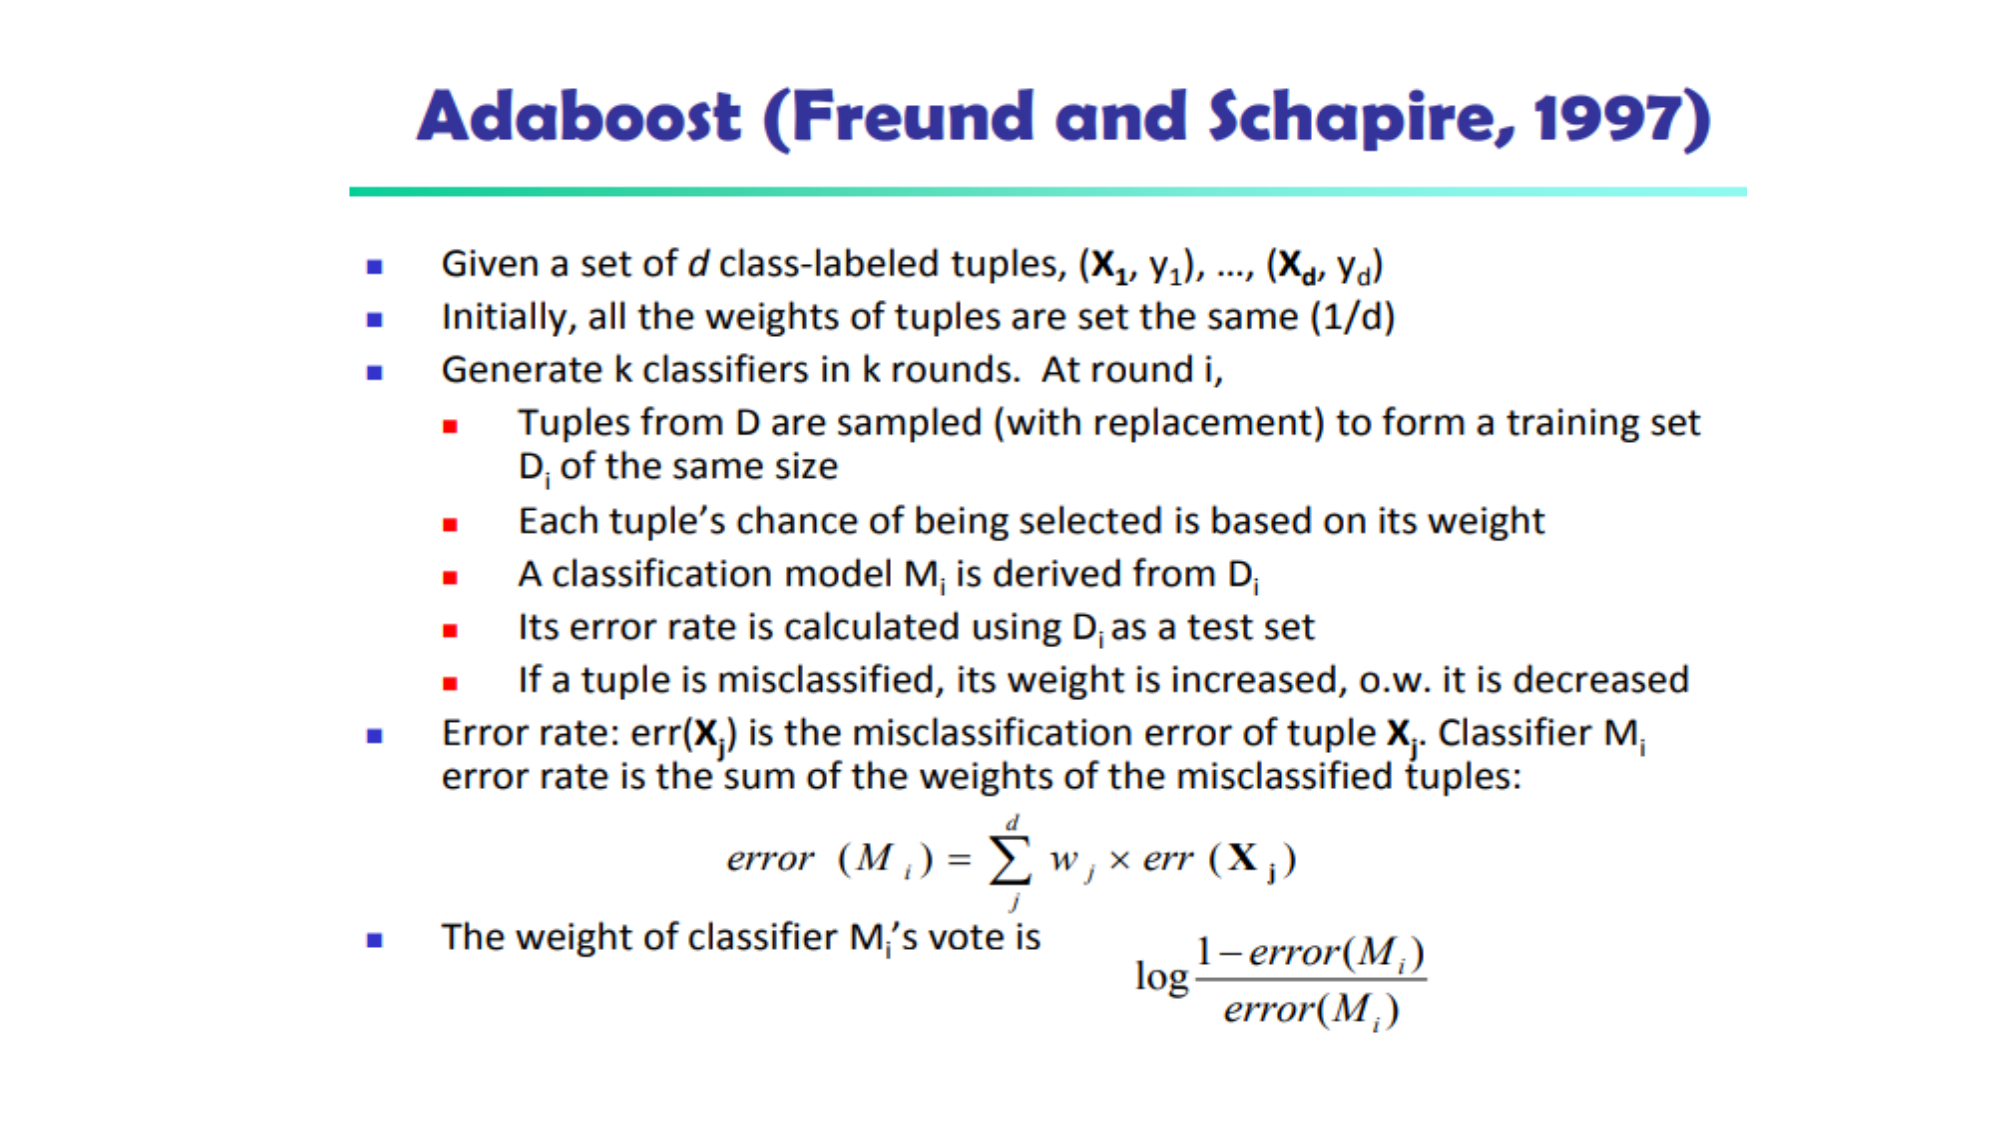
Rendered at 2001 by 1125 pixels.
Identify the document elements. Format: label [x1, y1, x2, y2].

picture [336, 72, 1747, 1050]
